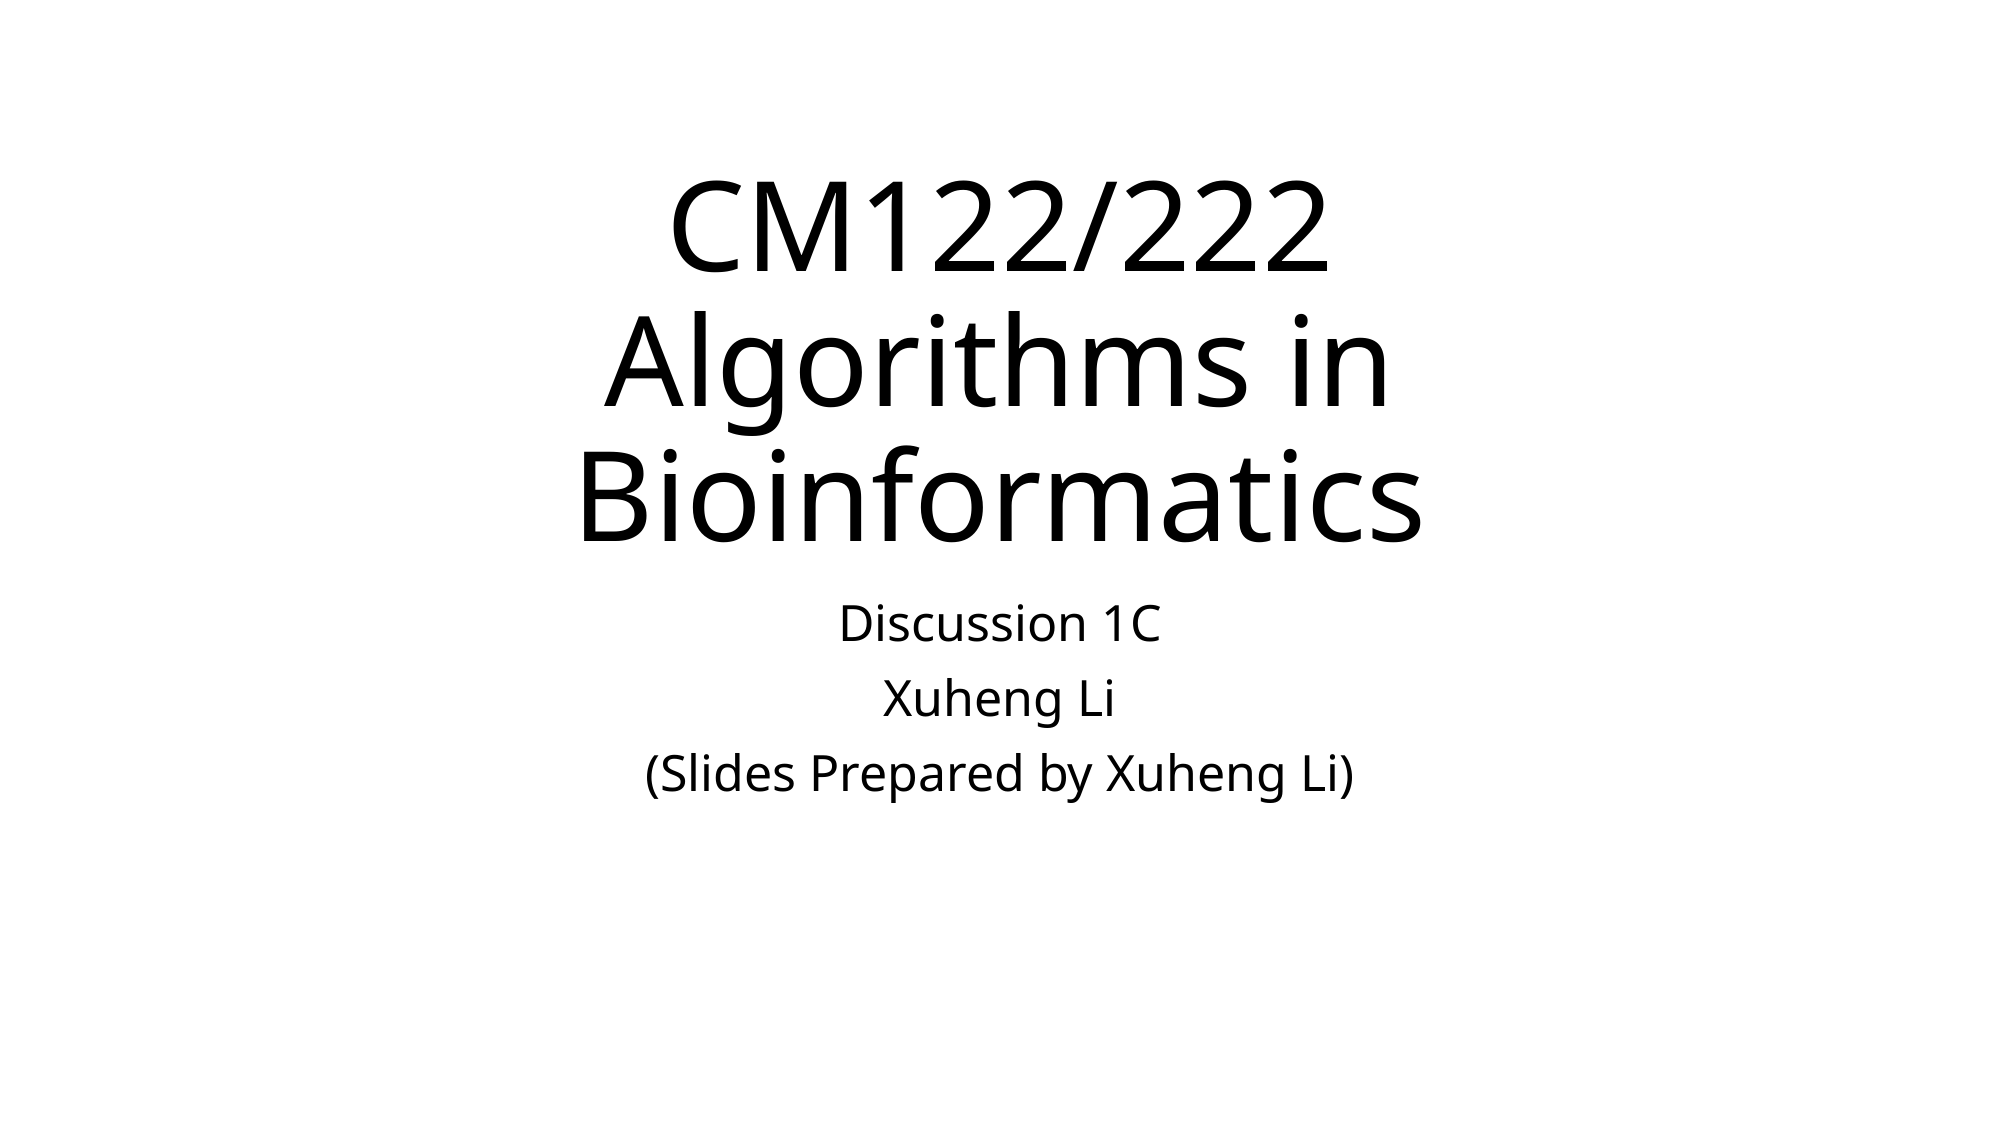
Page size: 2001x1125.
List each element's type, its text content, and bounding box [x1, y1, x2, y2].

subtitle Discussion 1C Xuheng Li (Slides Prepared by Xuheng Li) [249, 590, 1750, 863]
title CM122/222 Algorithms in Bioinformatics [249, 184, 1750, 576]
